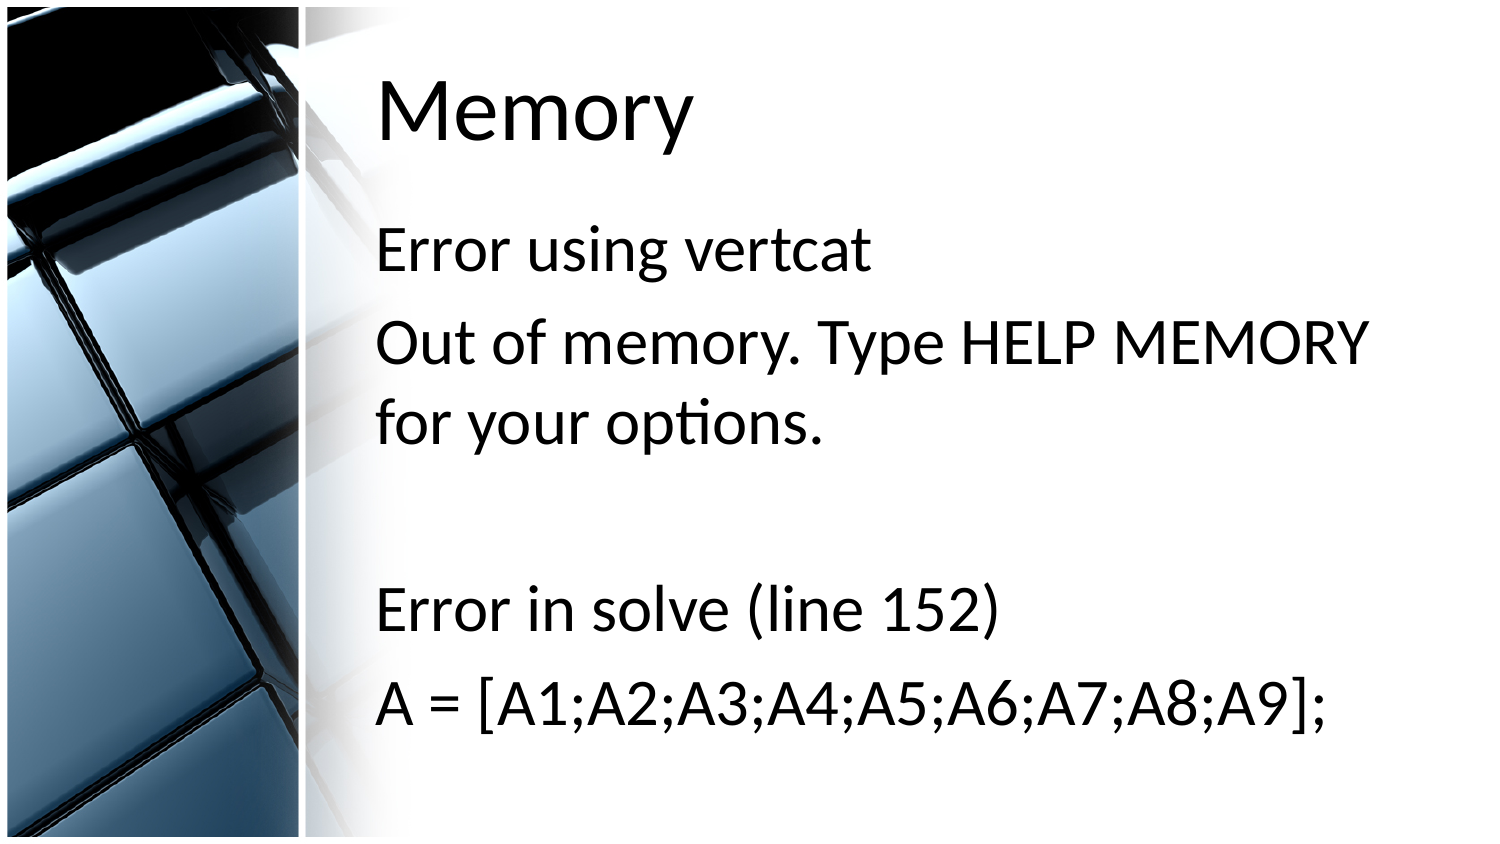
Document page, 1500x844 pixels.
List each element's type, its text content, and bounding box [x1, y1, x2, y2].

list Error using vertcat Out of memory. Type HELP MEMORY for your options. Error in solve (line 152) A = [A1;A2;A3;A4;A5;A6;A7;A8;A9]; [360, 196, 1425, 754]
picture [0, 0, 1500, 844]
title Memory [360, 33, 1425, 175]
